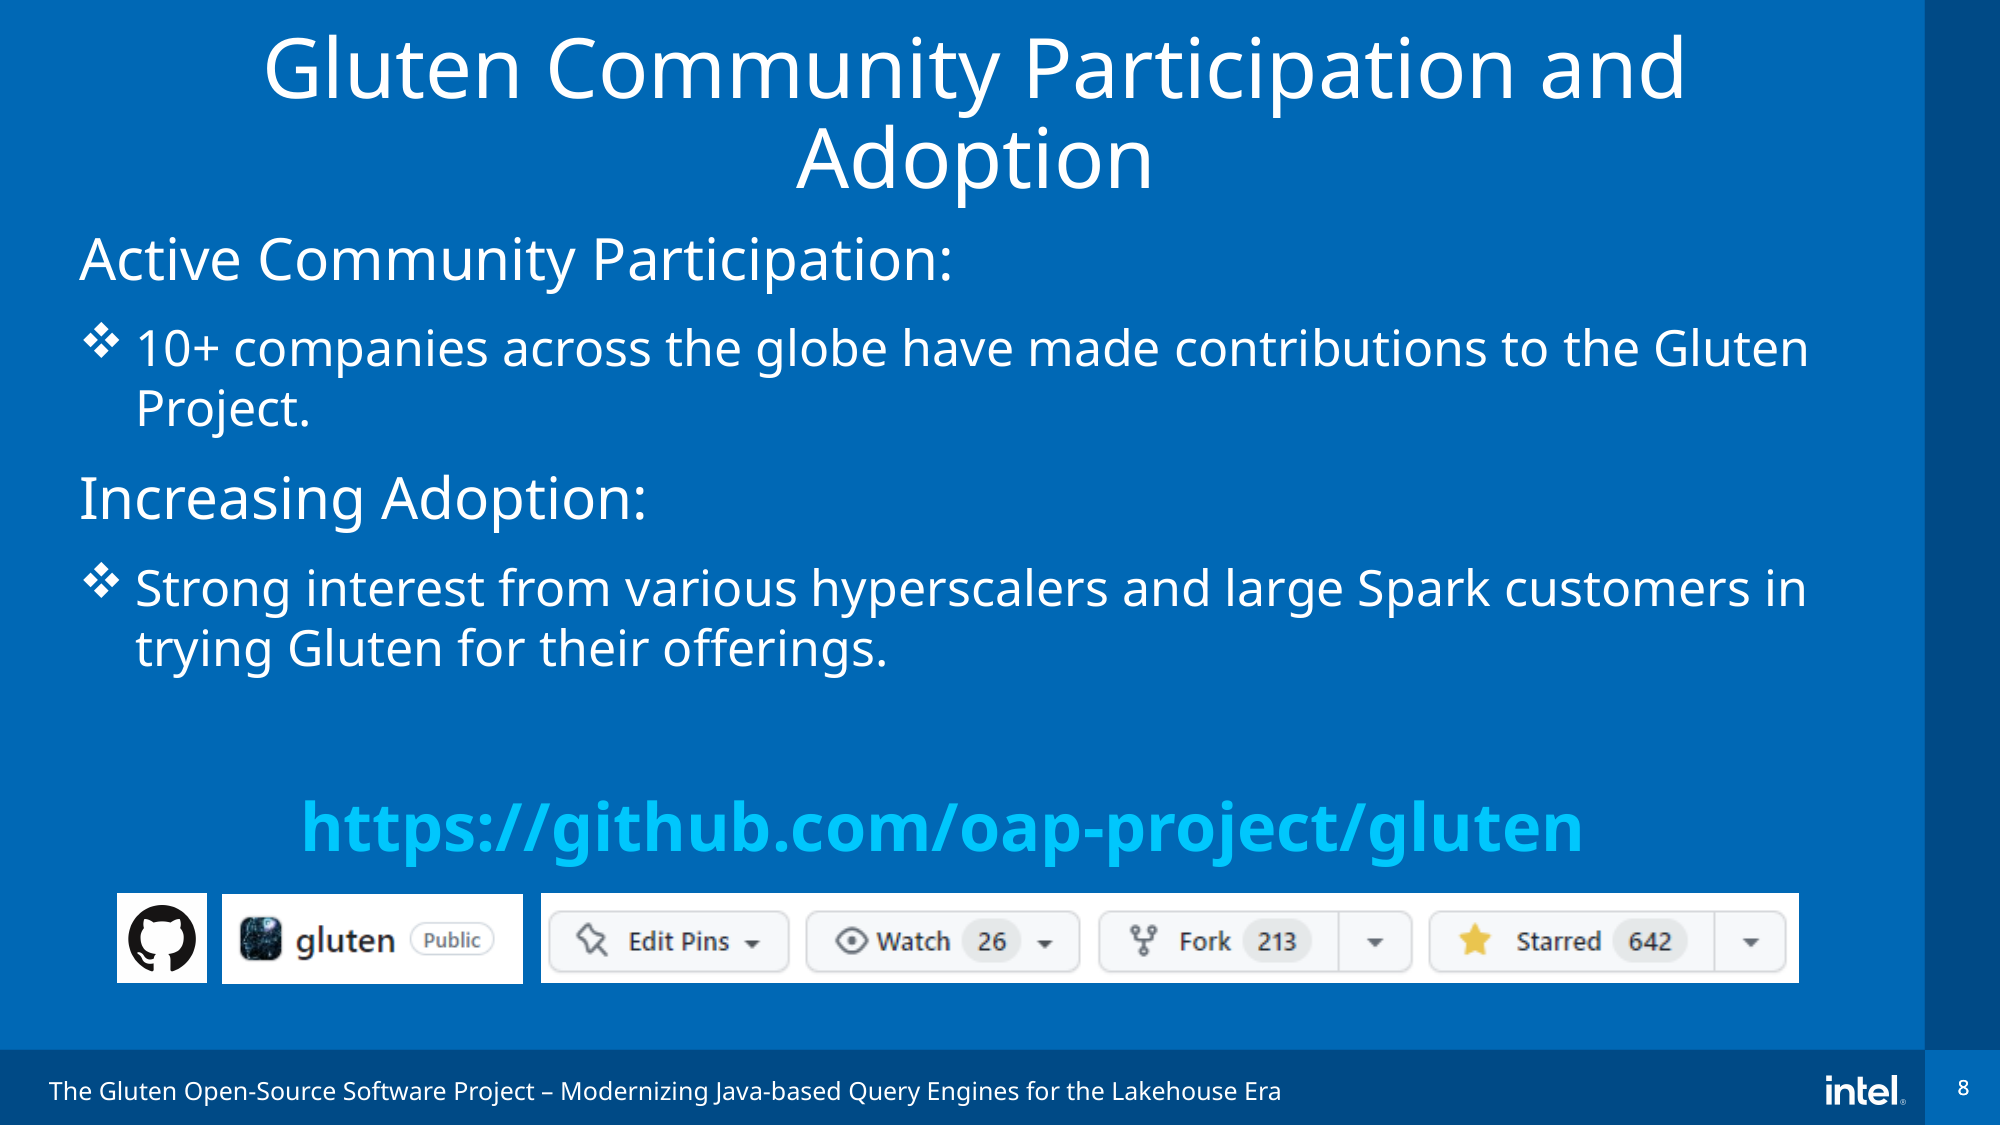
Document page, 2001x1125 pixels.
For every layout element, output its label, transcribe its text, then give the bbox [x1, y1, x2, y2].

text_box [116, 784, 1799, 984]
title Gluten Community Participation and Adoption [75, 43, 1877, 190]
list Active Community Participation: 10+ companies across the globe have made contributions to the Gluten Project. Increasing Adoption: Strong interest from various hyperscalers and large Spark customers in trying Gluten for their offerings. [78, 221, 1880, 919]
